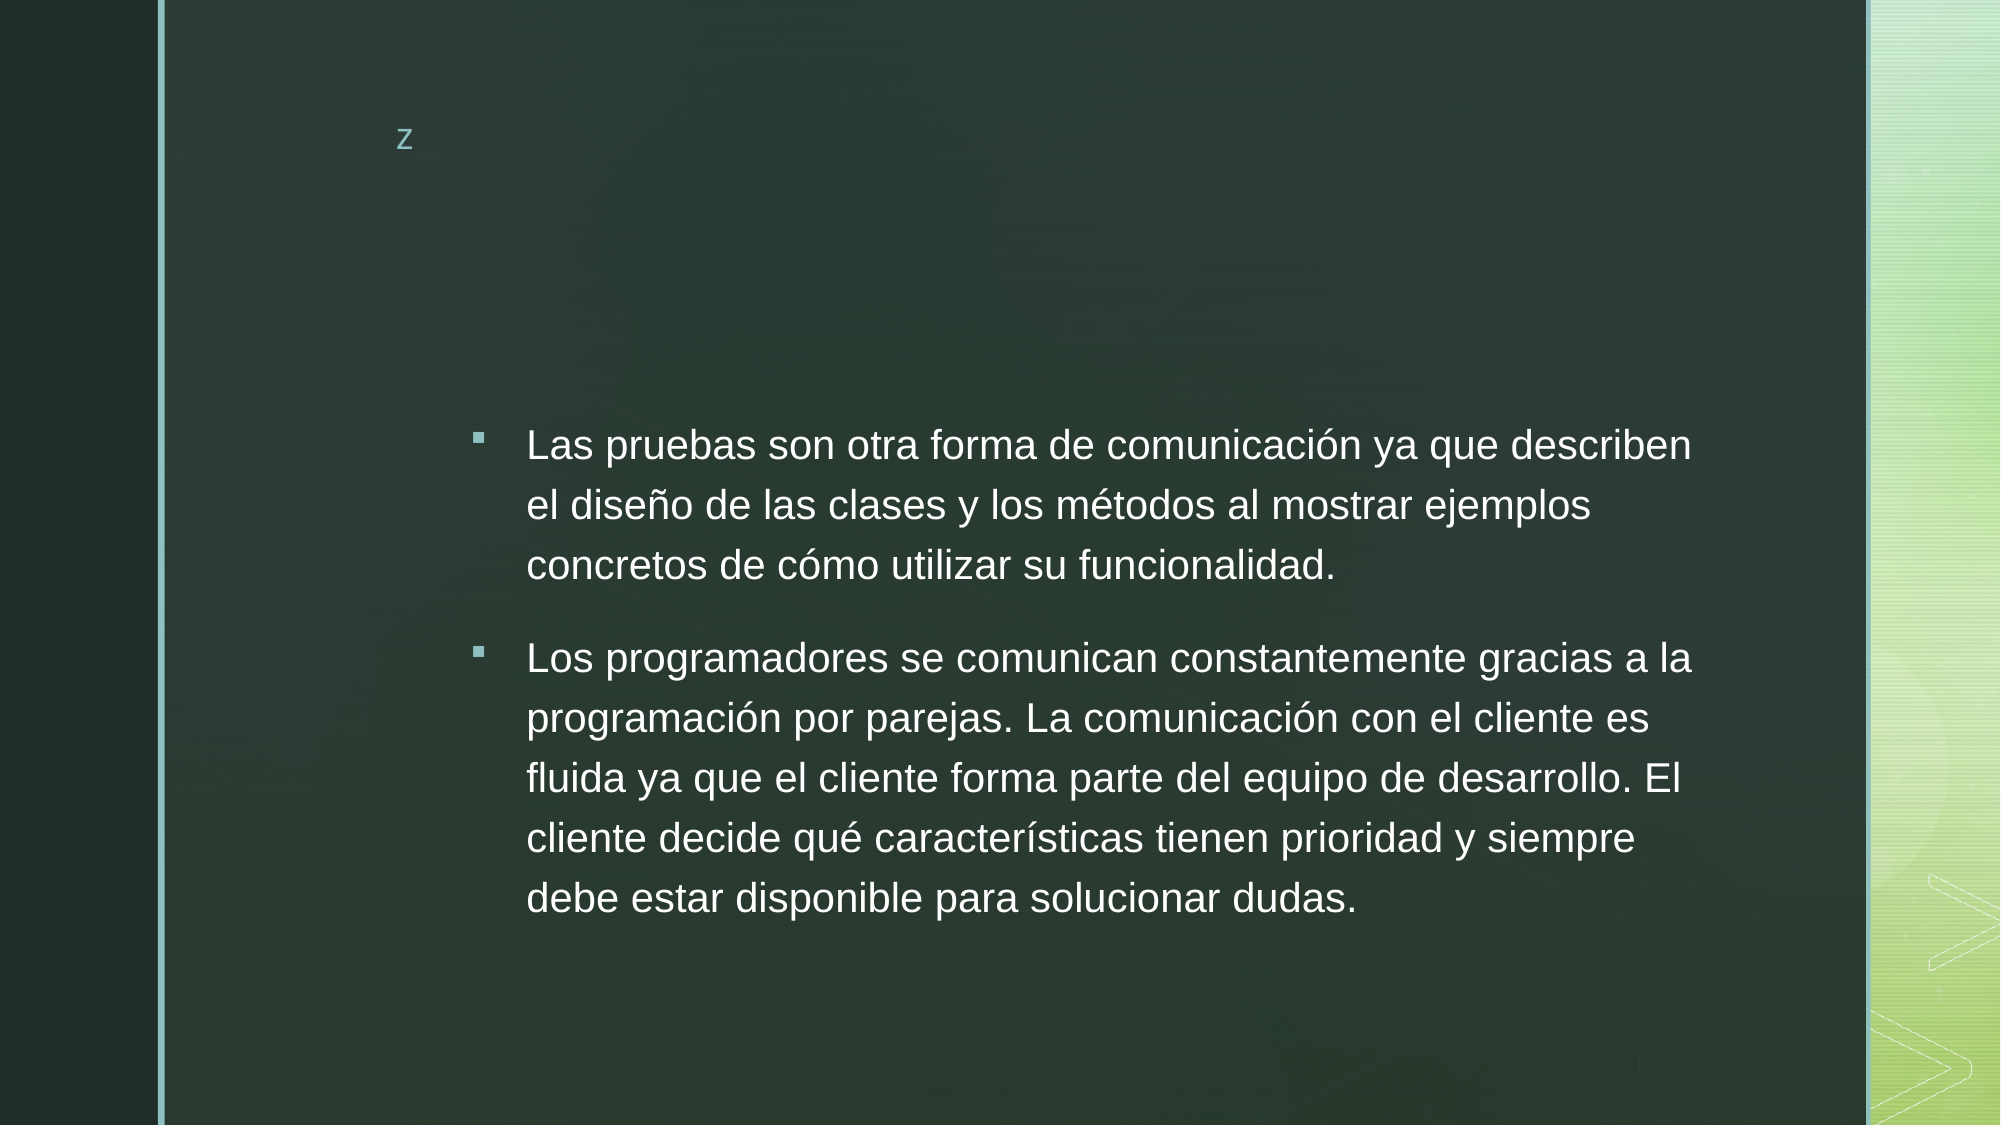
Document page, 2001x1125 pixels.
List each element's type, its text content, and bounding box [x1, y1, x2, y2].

picture [1871, 0, 2001, 1125]
list Las pruebas son otra forma de comunicación ya que describen el diseño de las clases y los métodos al mostrar ejemplos concretos de cómo utilizar su funcionalidad. Los programadores se comunican constantemente gracias a la programación por parejas. La comunicación con el cliente es fluida ya que el cliente forma parte del equipo de desarrollo. El cliente decide qué características tienen prioridad y siempre debe estar disponible para solucionar dudas. [454, 336, 1734, 993]
